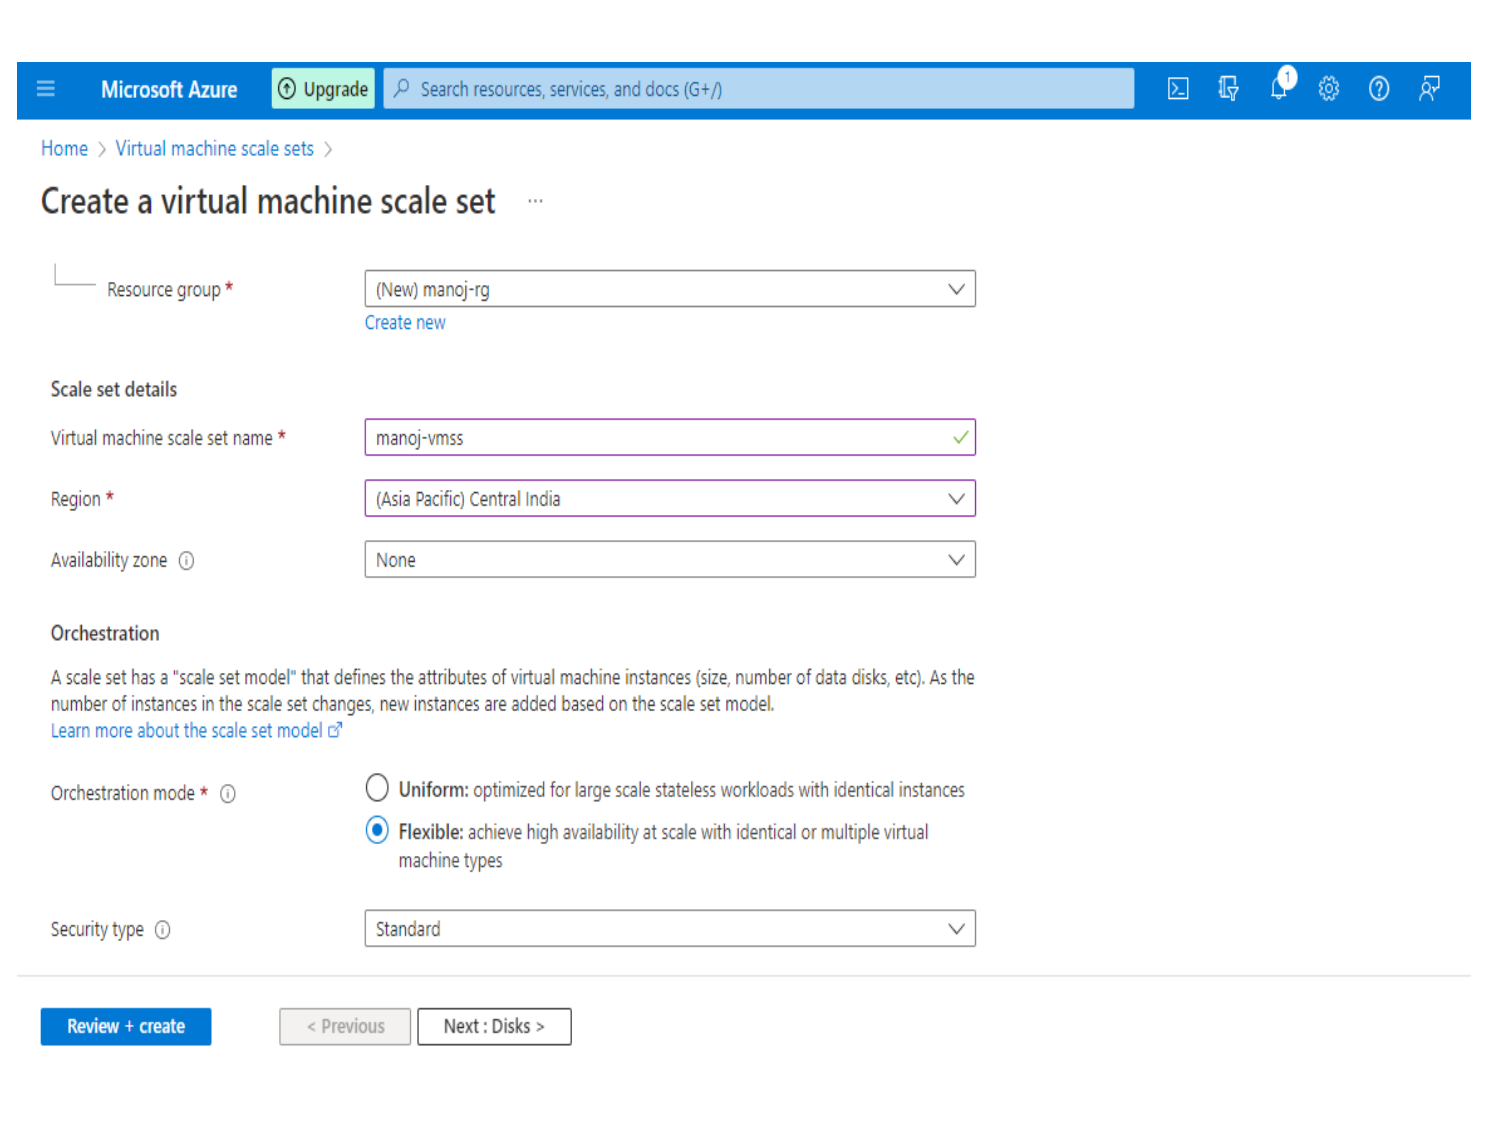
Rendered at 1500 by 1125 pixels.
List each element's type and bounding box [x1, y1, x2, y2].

picture [17, 62, 1471, 1063]
